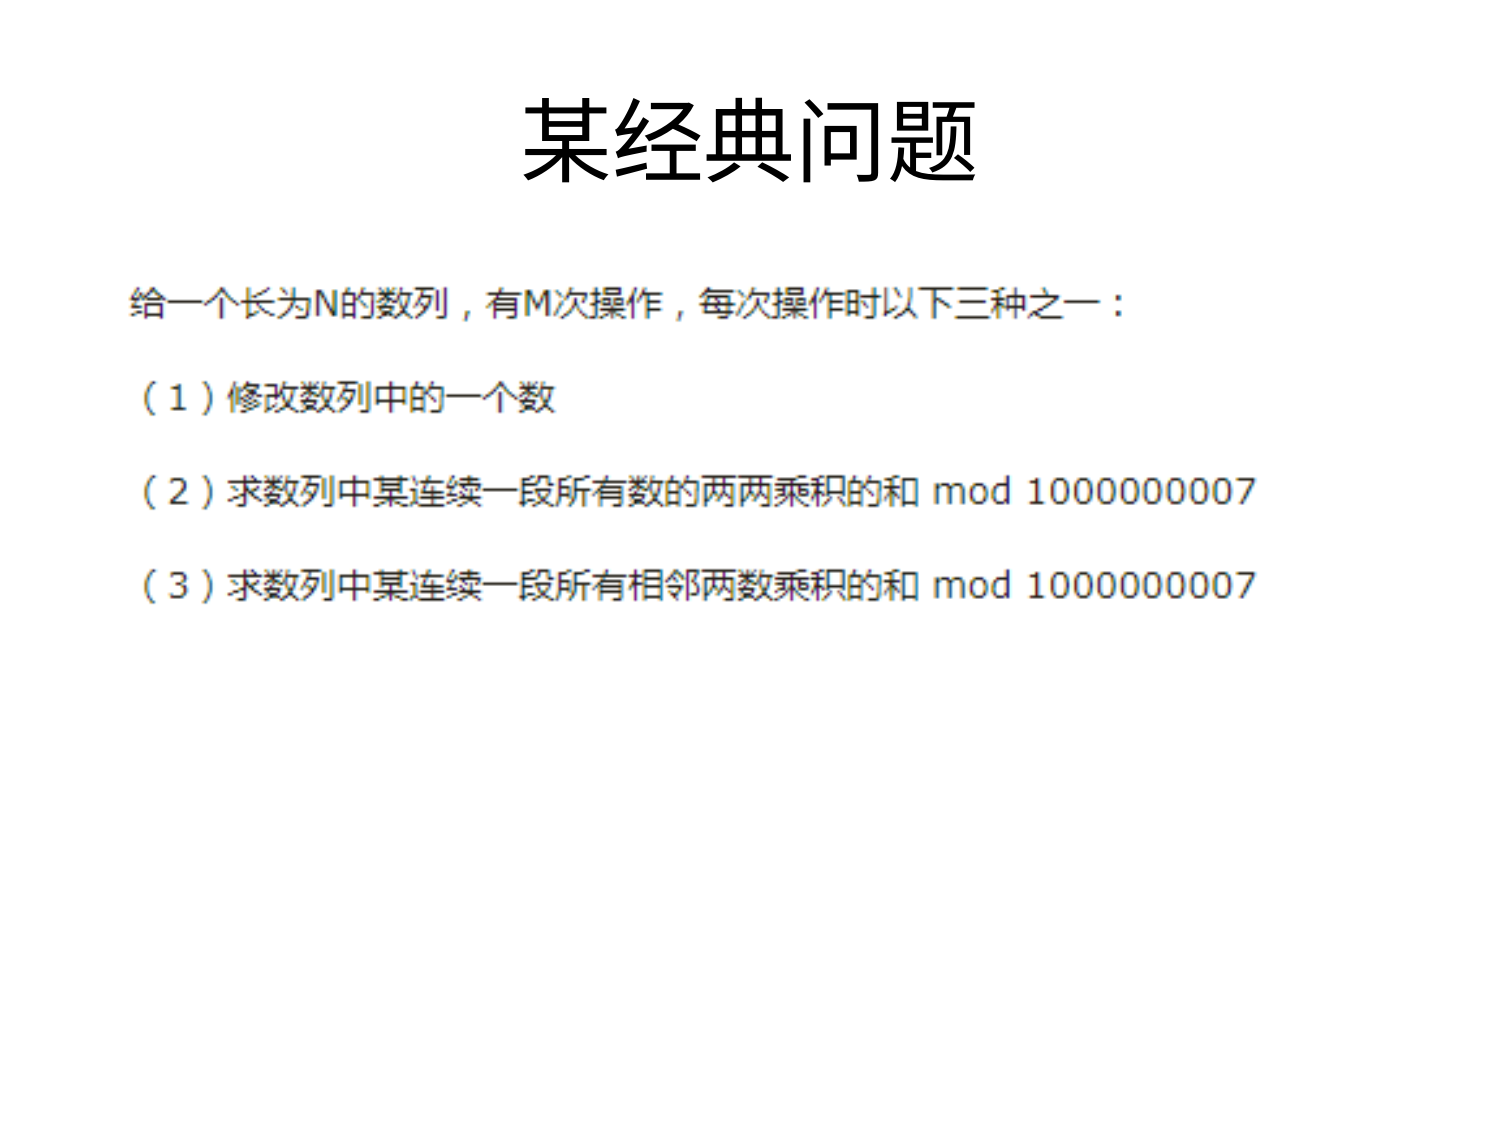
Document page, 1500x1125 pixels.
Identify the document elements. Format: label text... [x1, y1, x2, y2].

picture [74, 262, 1359, 646]
title 某经典问题 [75, 45, 1425, 233]
